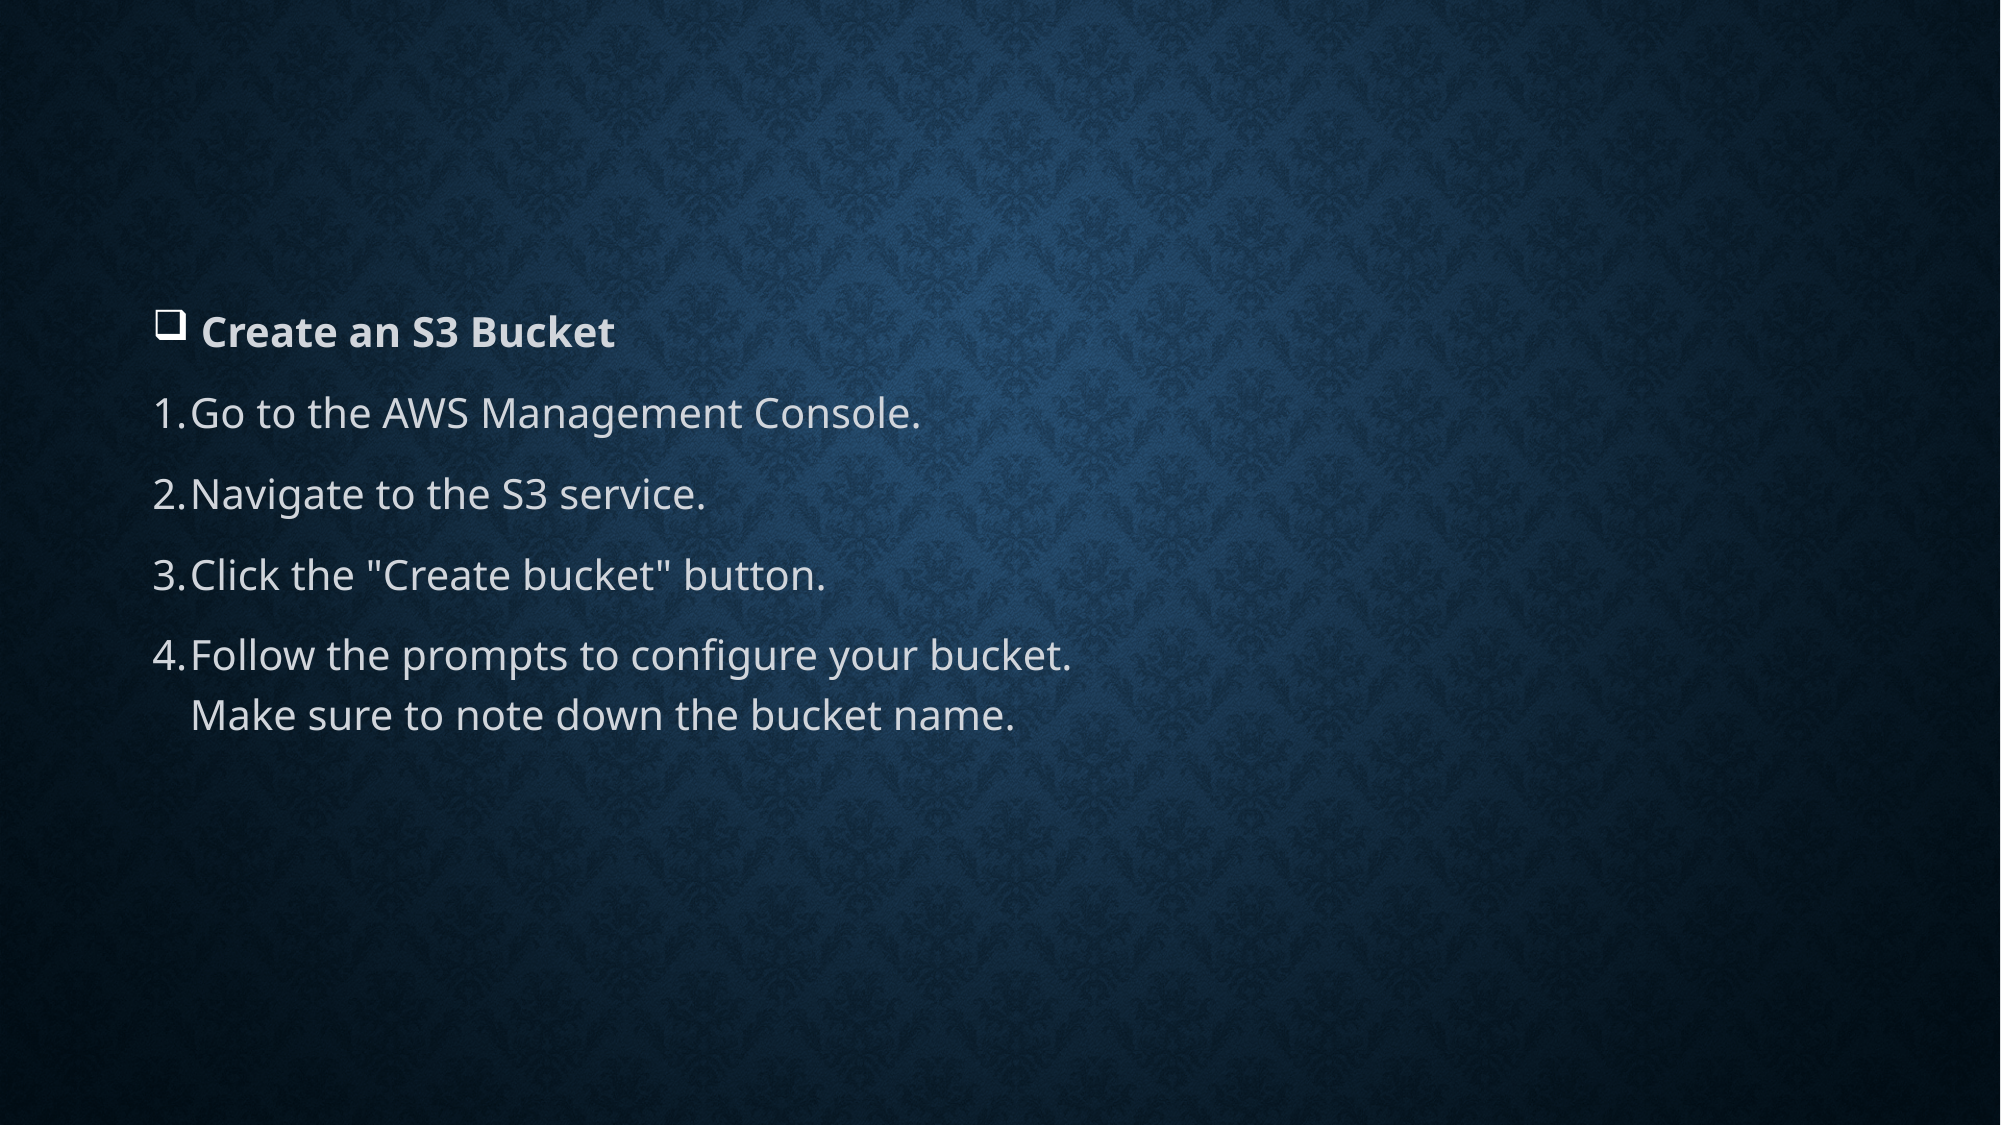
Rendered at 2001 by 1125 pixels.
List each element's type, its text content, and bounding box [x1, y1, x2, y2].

list Create an S3 Bucket Go to the AWS Management Console. Navigate to the S3 service. Click the "Create bucket" button. Follow the prompts to configure your bucket. Make sure to note down the bucket name. [137, 288, 1139, 773]
